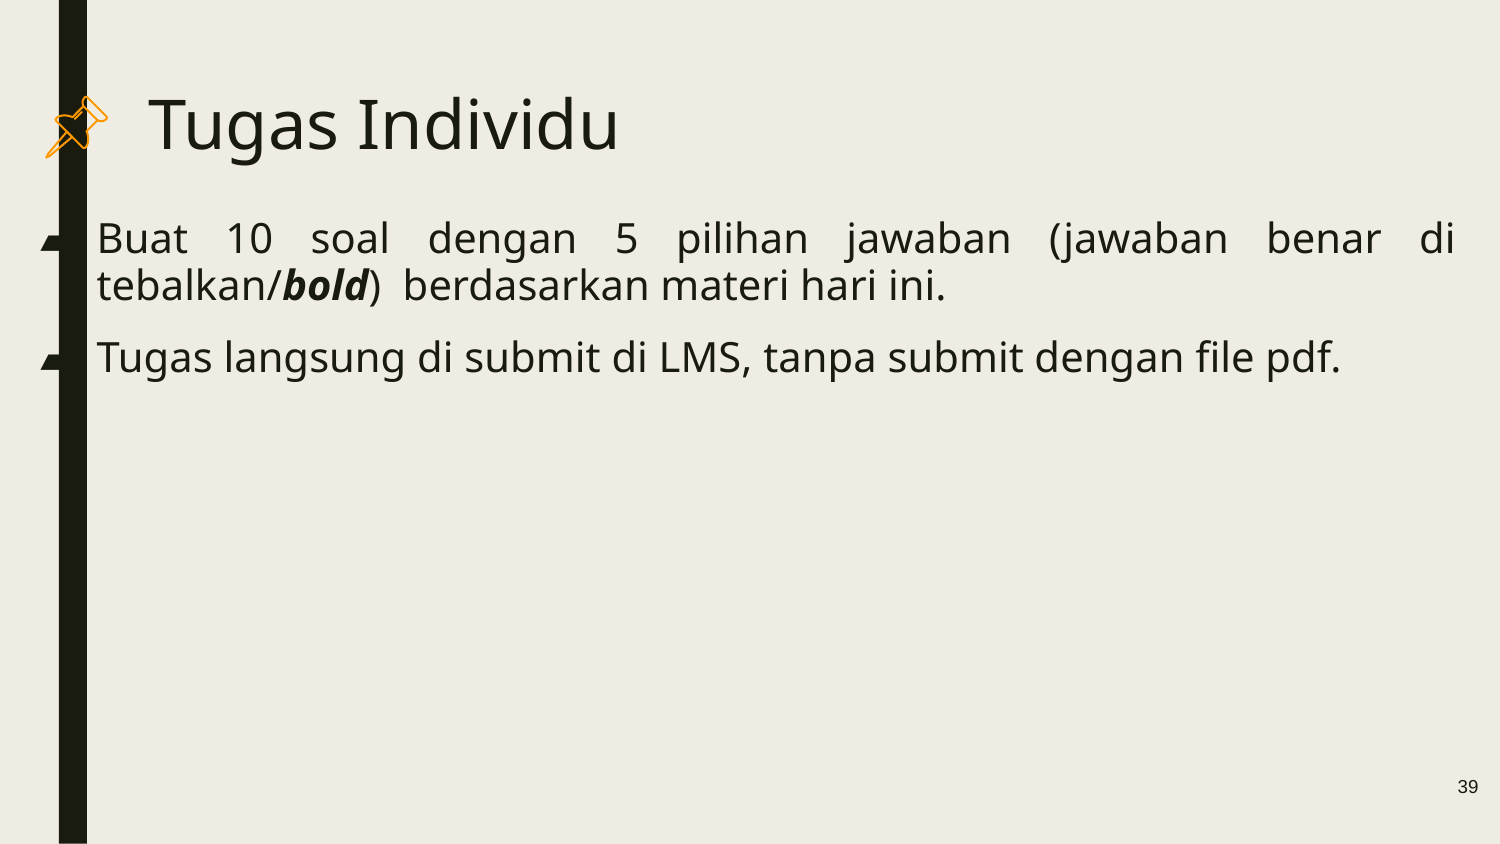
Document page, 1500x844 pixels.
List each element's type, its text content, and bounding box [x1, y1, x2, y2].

slide_number 39 [1249, 760, 1494, 813]
list Buat 10 soal dengan 5 pilihan jawaban (jawaban benar di tebalkan/bold) berdasarkan materi hari ini. Tugas langsung di submit di LMS, tanpa submit dengan file pdf. [25, 201, 1472, 830]
title Tugas Individu [133, 64, 1035, 190]
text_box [46, 96, 107, 158]
